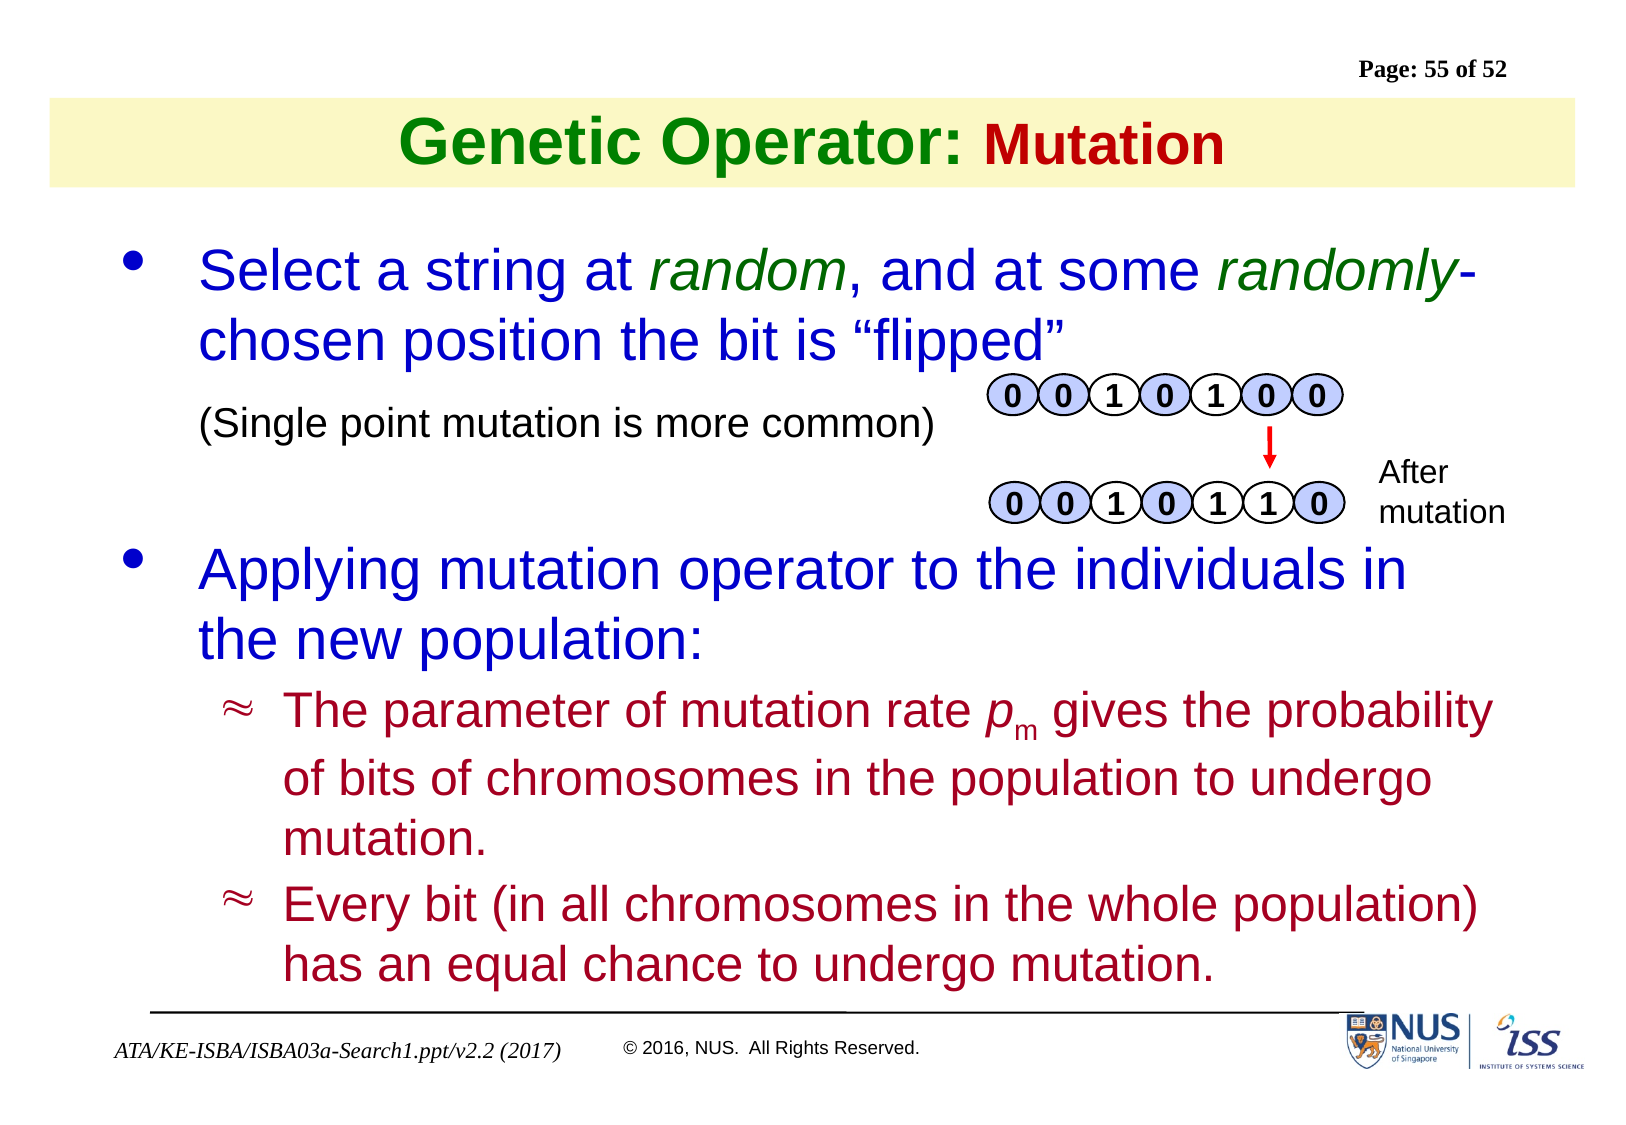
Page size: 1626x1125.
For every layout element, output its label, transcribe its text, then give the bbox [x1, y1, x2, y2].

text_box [987, 373, 1542, 524]
title Genetic Operator: Mutation [49, 97, 1576, 188]
picture [1339, 1013, 1585, 1069]
list Select a string at random, and at some randomly-chosen position the bit is “flipped” (Single point mutation is more common) Applying mutation operator to the individuals in the new population: The parameter of mutation rate pm gives the probability of bits of chromosomes in the population to undergo mutation. Every bit (in all chromosomes in the whole population) has an equal chance to undergo mutation. [107, 224, 1518, 973]
